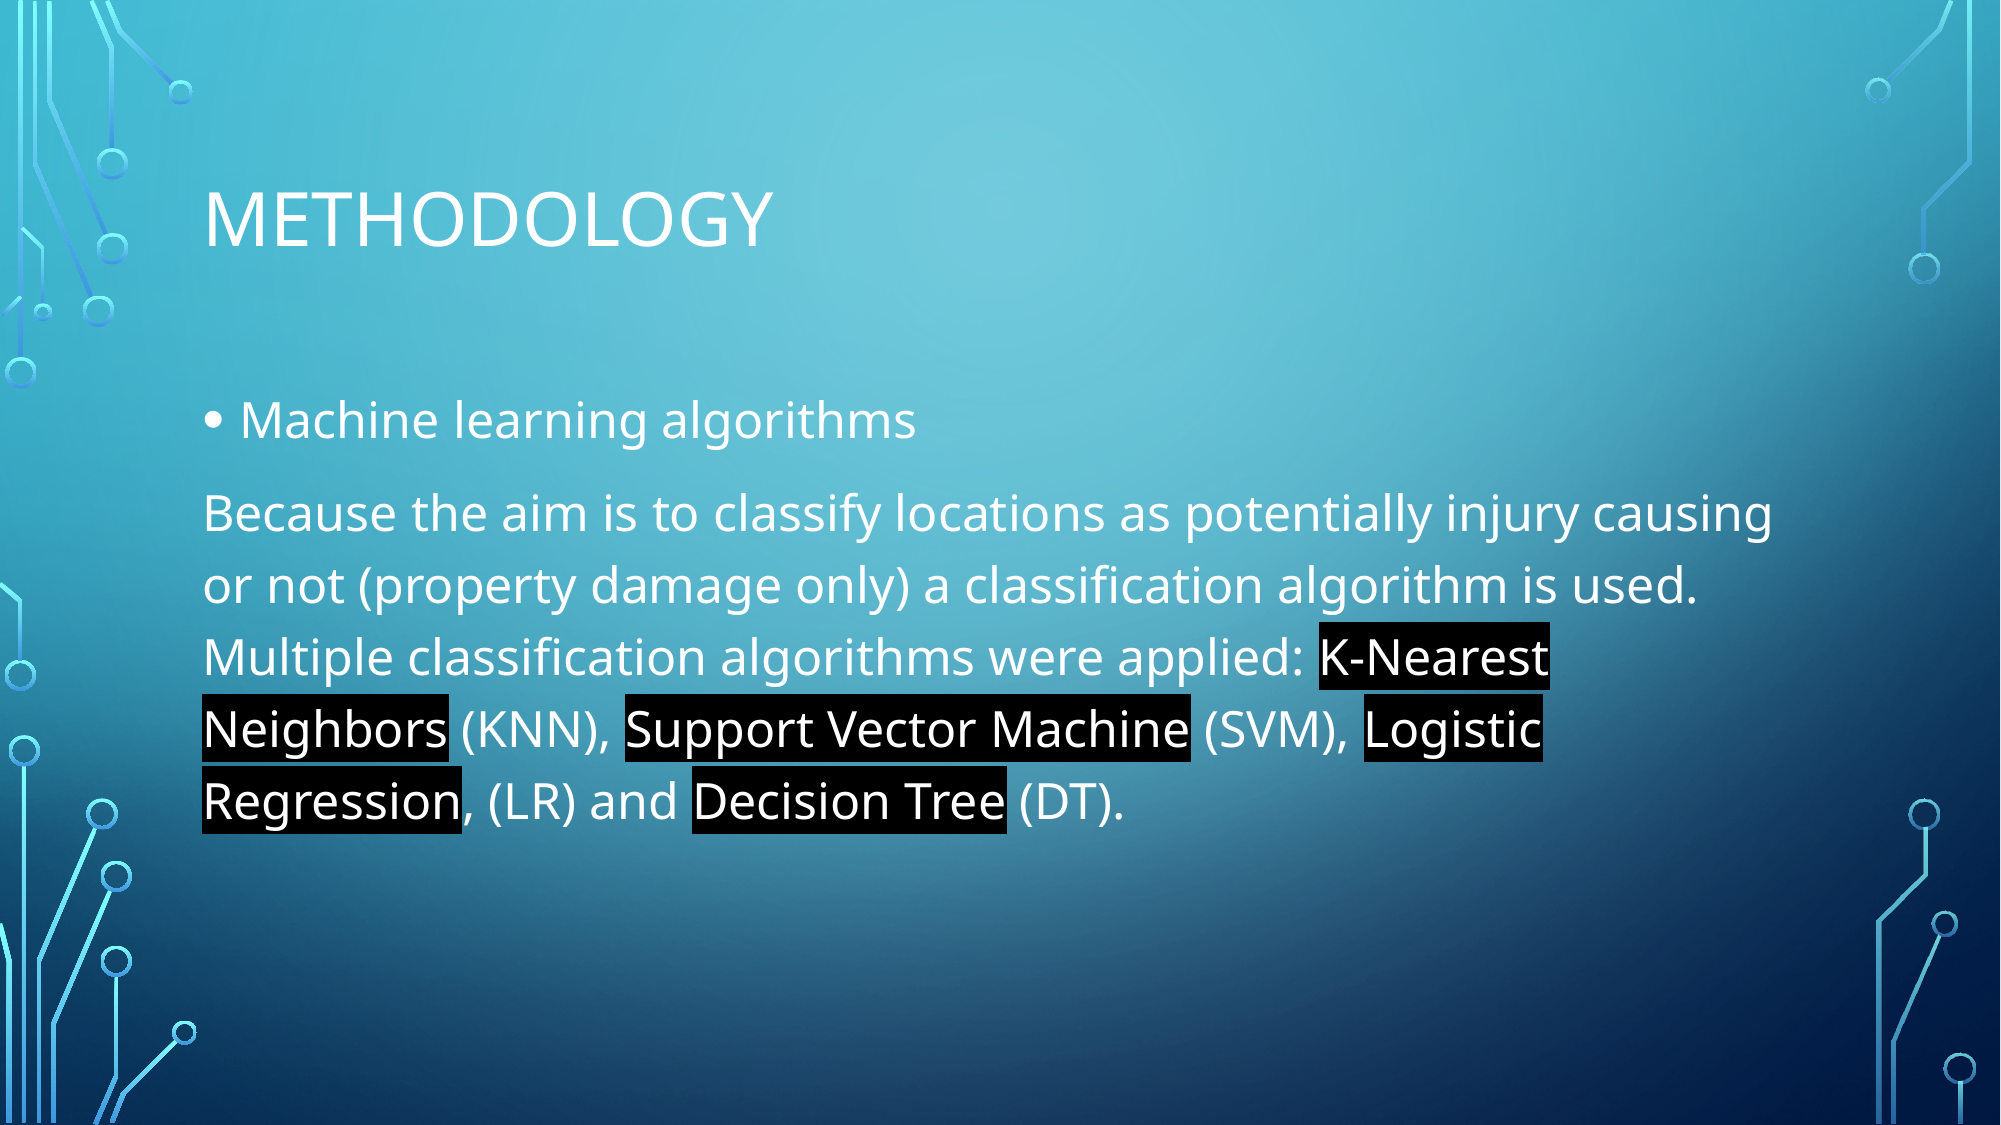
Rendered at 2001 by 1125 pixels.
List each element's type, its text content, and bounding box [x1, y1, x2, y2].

title methodology [187, 101, 1813, 344]
list Machine learning algorithms Because the aim is to classify locations as potentially injury causing or not (property damage only) a classification algorithm is used. Multiple classification algorithms were applied: K-Nearest Neighbors (KNN), Support Vector Machine (SVM), Logistic Regression, (LR) and Decision Tree (DT). [187, 369, 1813, 950]
